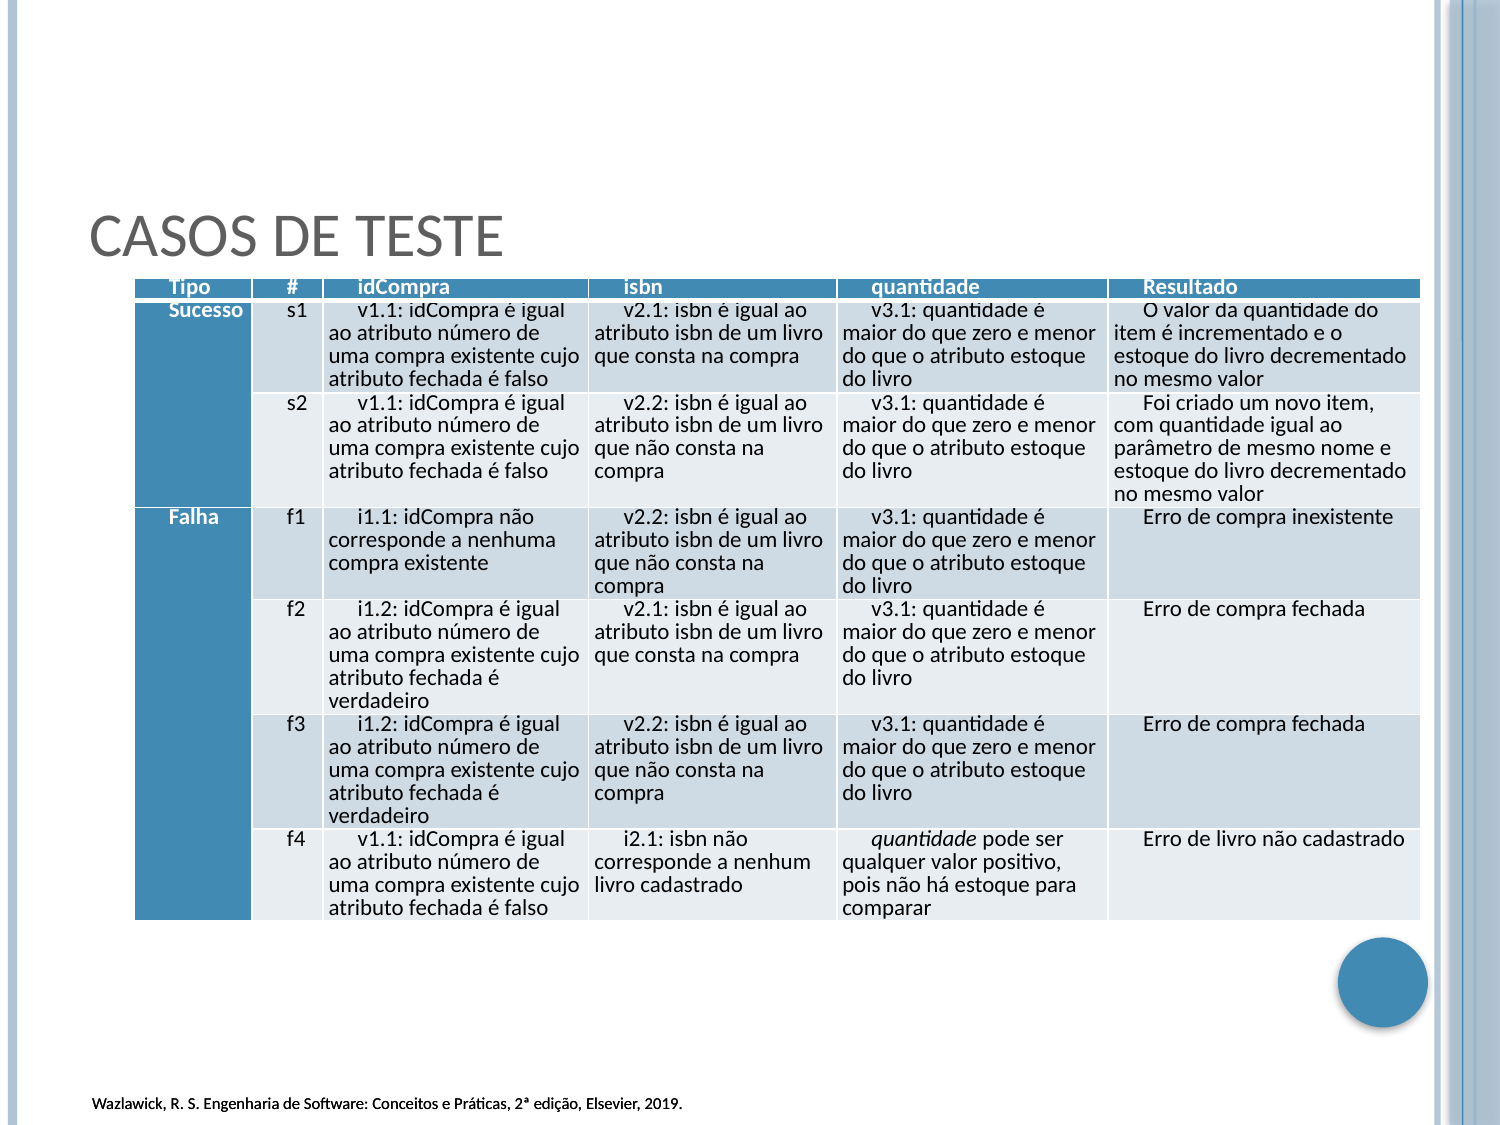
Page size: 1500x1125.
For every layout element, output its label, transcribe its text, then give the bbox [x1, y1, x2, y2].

table_cell i1.2: idCompra é igual ao atributo número de uma compra existente cujo atributo fechada é verdadeiro [324, 715, 588, 828]
title Casos de teste [75, 101, 1425, 277]
table_cell O valor da quantidade do item é incrementado e o estoque do livro decrementado no mesmo valor [1109, 303, 1420, 392]
table_cell v1.1: idCompra é igual ao atributo número de uma compra existente cujo atributo fechada é falso [324, 303, 588, 392]
table_cell s2 [253, 394, 322, 507]
table_cell v2.1: isbn é igual ao atributo isbn de um livro que consta na compra [589, 303, 836, 392]
table_cell v2.2: isbn é igual ao atributo isbn de um livro que não consta na compra [589, 394, 836, 507]
table_header quantidade [838, 279, 1107, 298]
table_cell i1.2: idCompra é igual ao atributo número de uma compra existente cujo atributo fechada é verdadeiro [324, 600, 588, 714]
table_cell i1.1: idCompra não corresponde a nenhuma compra existente [324, 508, 588, 599]
table_cell Falha [135, 508, 251, 920]
table_cell f1 [253, 508, 322, 599]
table_cell v3.1: quantidade é maior do que zero e menor do que o atributo estoque do livro [838, 508, 1107, 599]
table_cell v3.1: quantidade é maior do que zero e menor do que o atributo estoque do livro [838, 600, 1107, 714]
table_cell s1 [253, 303, 322, 392]
table_cell i2.1: isbn não corresponde a nenhum livro cadastrado [589, 830, 836, 920]
table_cell v3.1: quantidade é maior do que zero e menor do que o atributo estoque do livro [838, 303, 1107, 392]
table_cell f4 [253, 830, 322, 920]
table_cell v2.2: isbn é igual ao atributo isbn de um livro que não consta na compra [589, 508, 836, 599]
table_cell f2 [253, 600, 322, 714]
table_cell quantidade pode ser qualquer valor positivo, pois não há estoque para comparar [838, 830, 1107, 920]
table_cell v3.1: quantidade é maior do que zero e menor do que o atributo estoque do livro [838, 394, 1107, 507]
table_cell v1.1: idCompra é igual ao atributo número de uma compra existente cujo atributo fechada é falso [324, 830, 588, 920]
table_cell Sucesso [135, 303, 251, 507]
table_cell Erro de compra fechada [1109, 715, 1420, 828]
table_header Tipo [135, 279, 251, 298]
table_cell v2.2: isbn é igual ao atributo isbn de um livro que não consta na compra [589, 715, 836, 828]
table_header isbn [589, 279, 836, 298]
table_cell Erro de livro não cadastrado [1109, 830, 1420, 920]
table_header idCompra [324, 279, 588, 298]
table_cell v2.1: isbn é igual ao atributo isbn de um livro que consta na compra [589, 600, 836, 714]
table_header # [253, 279, 322, 298]
table_cell Foi criado um novo item, com quantidade igual ao parâmetro de mesmo nome e estoque do livro decrementado no mesmo valor [1109, 394, 1420, 507]
table_cell f3 [253, 715, 322, 828]
table_cell Erro de compra inexistente [1109, 508, 1420, 599]
table_cell v3.1: quantidade é maior do que zero e menor do que o atributo estoque do livro [838, 715, 1107, 828]
table_header Resultado [1109, 279, 1420, 298]
table_cell Erro de compra fechada [1109, 600, 1420, 714]
table_cell v1.1: idCompra é igual ao atributo número de uma compra existente cujo atributo fechada é falso [324, 394, 588, 507]
